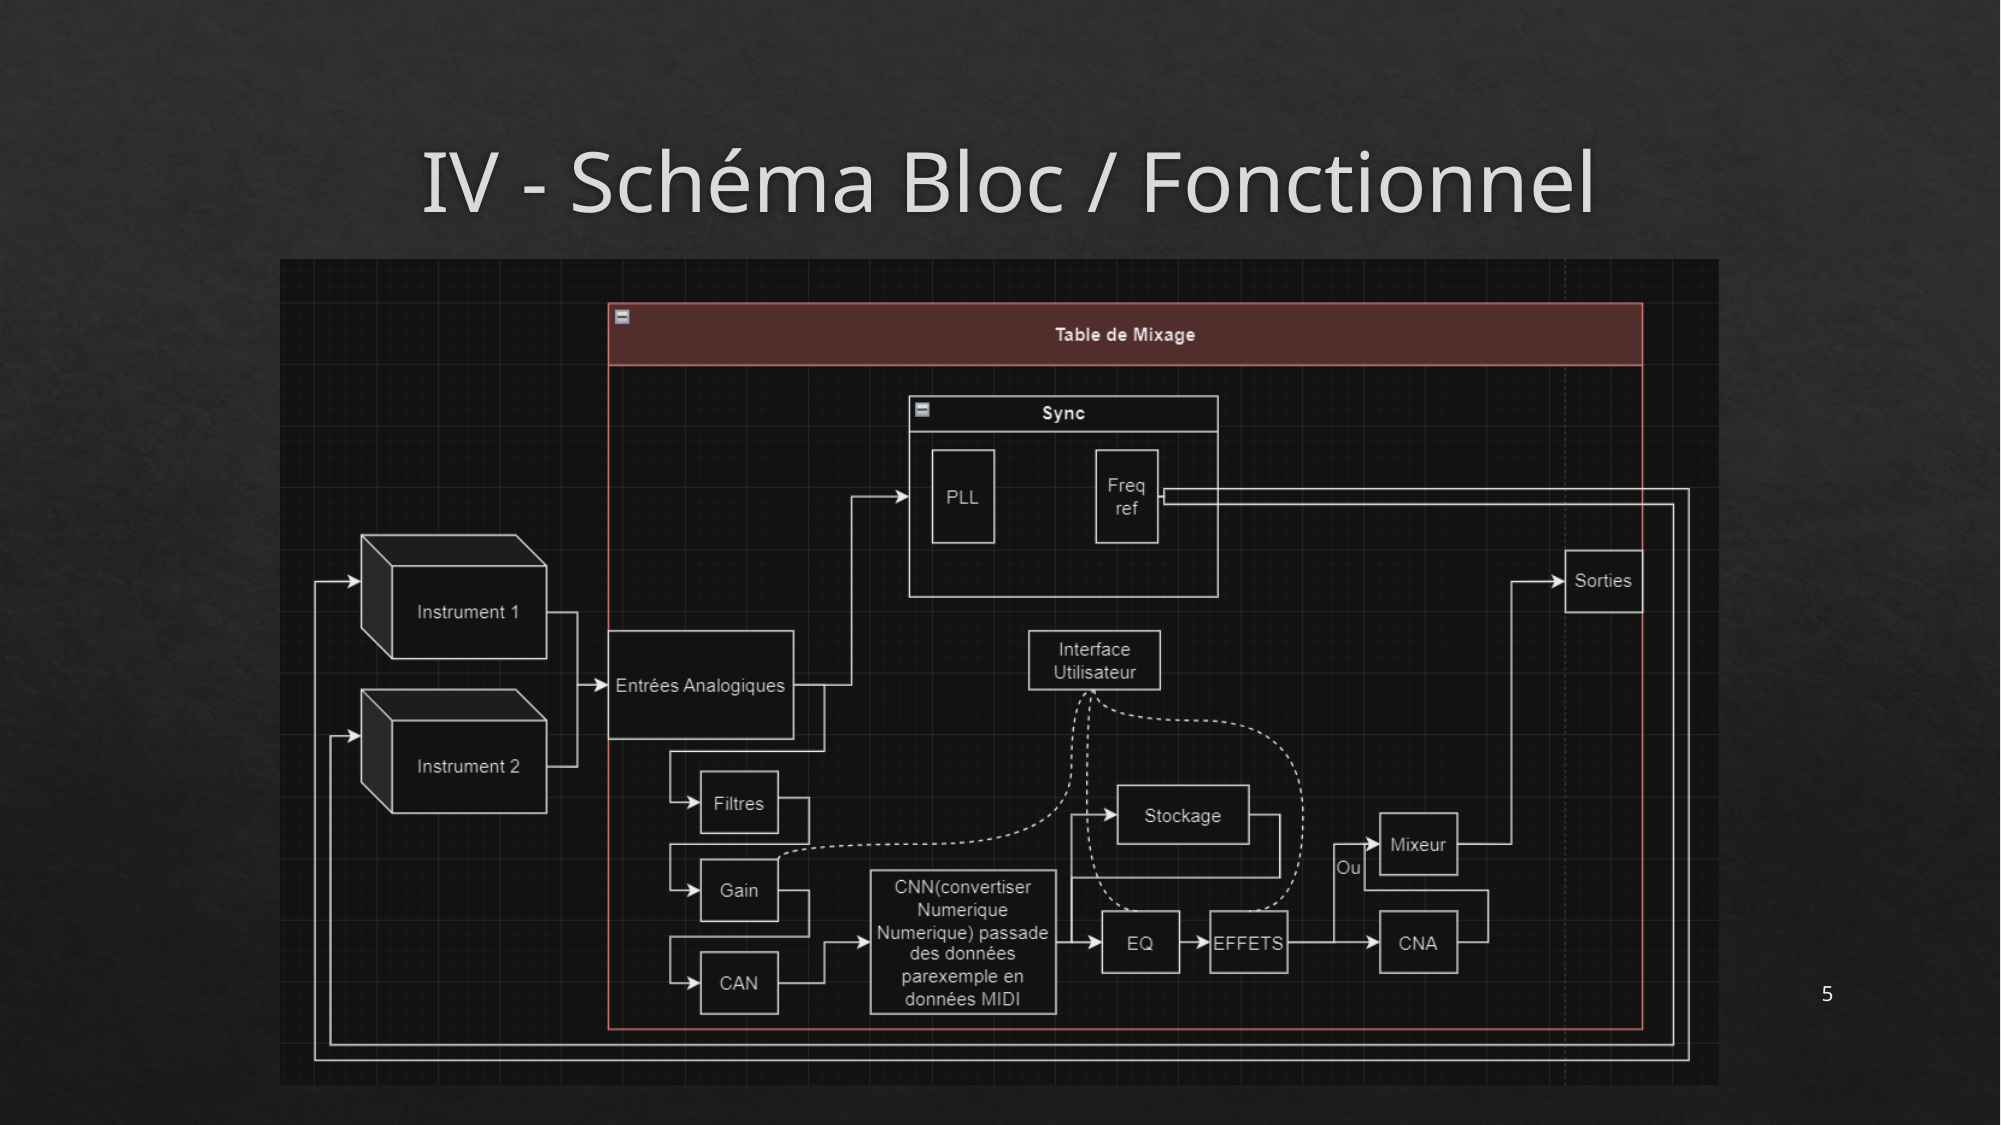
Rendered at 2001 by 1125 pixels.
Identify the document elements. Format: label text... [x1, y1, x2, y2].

title IV - Schéma Bloc / Fonctionnel [149, 99, 1849, 260]
picture [279, 258, 1719, 1085]
slide_number 5 [1725, 965, 1849, 1025]
